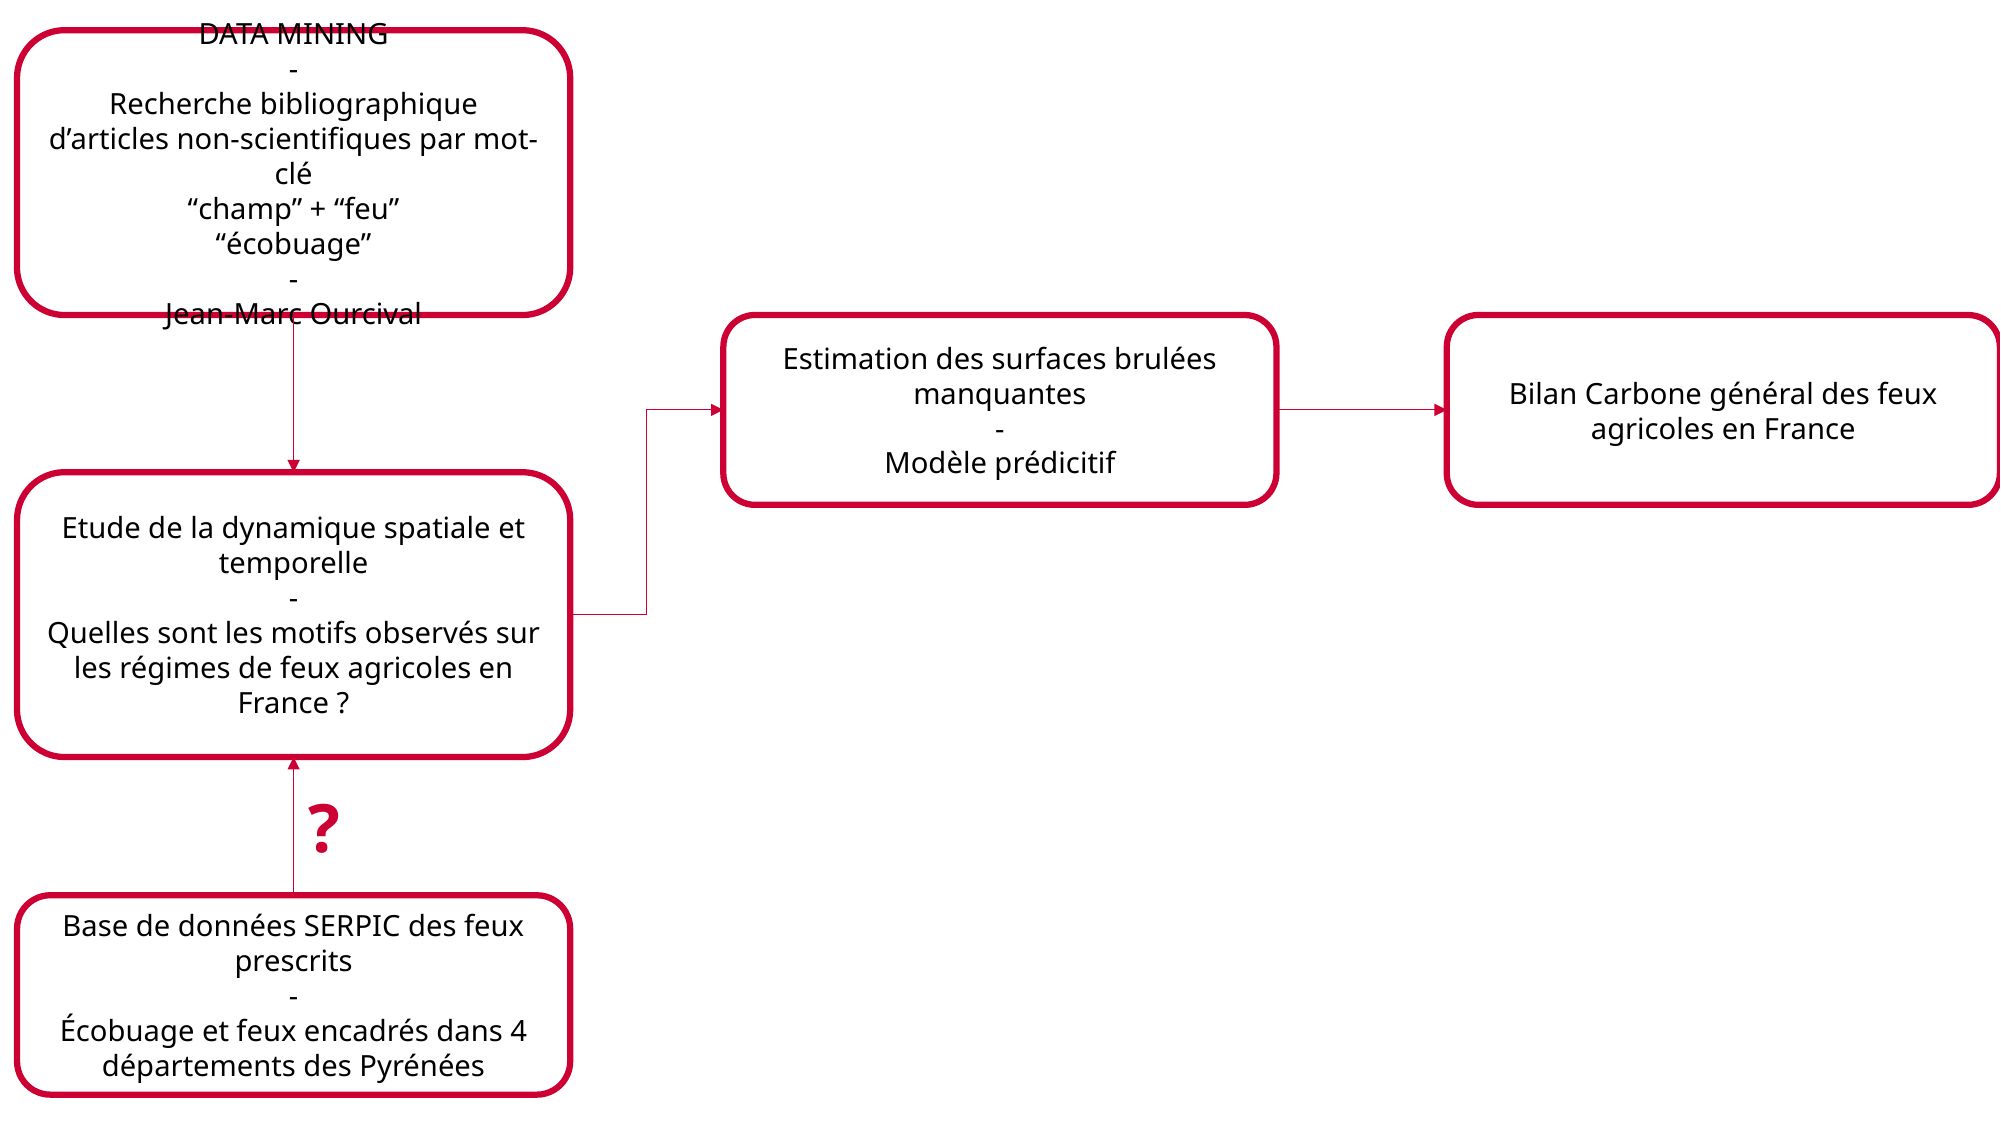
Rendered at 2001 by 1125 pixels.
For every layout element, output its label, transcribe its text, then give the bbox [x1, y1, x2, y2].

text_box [570, 409, 724, 615]
text_box Base de données SERPIC des feux prescrits - Écobuage et feux encadrés dans 4 départements des Pyrénées [15, 894, 572, 1096]
text_box Bilan Carbone général des feux agricoles en France [1445, 313, 2000, 506]
text_box ? [293, 778, 370, 873]
text_box DATA MINING - Recherche bibliographique d’articles non-scientifiques par mot-clé “champ” + “feu” “écobuage” - Jean-Marc Ourcival [15, 29, 572, 317]
text_box Estimation des surfaces brulées manquantes - Modèle prédicitif [722, 313, 1278, 506]
text_box Etude de la dynamique spatiale et temporelle - Quelles sont les motifs observés sur les régimes de feux agricoles en France ? [15, 471, 572, 759]
